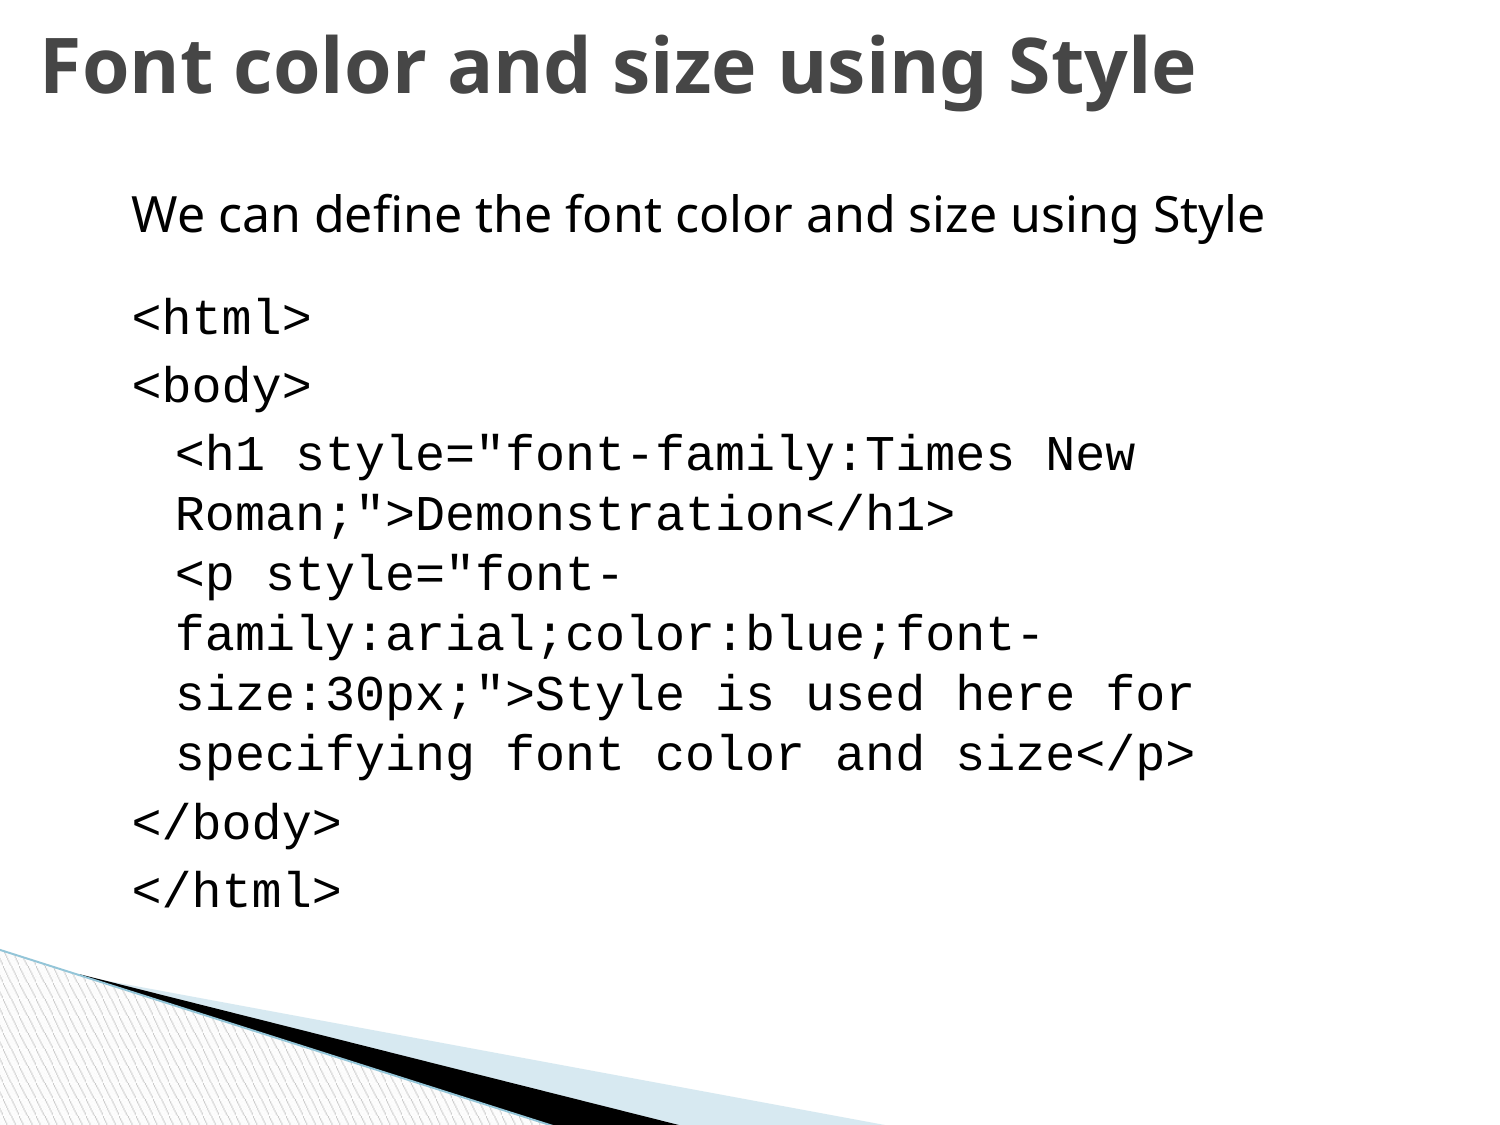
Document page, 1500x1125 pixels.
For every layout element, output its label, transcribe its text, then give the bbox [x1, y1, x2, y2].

list We can define the font color and size using Style <html> <body> <h1 style="font-family:Times New Roman;">Demonstration</h1> <p style="font-family:arial;color:blue;font-size:30px;">Style is used here for specifying font color and size</p> </body> </html> [99, 174, 1413, 1020]
title Font color and size using Style [24, 17, 1425, 109]
